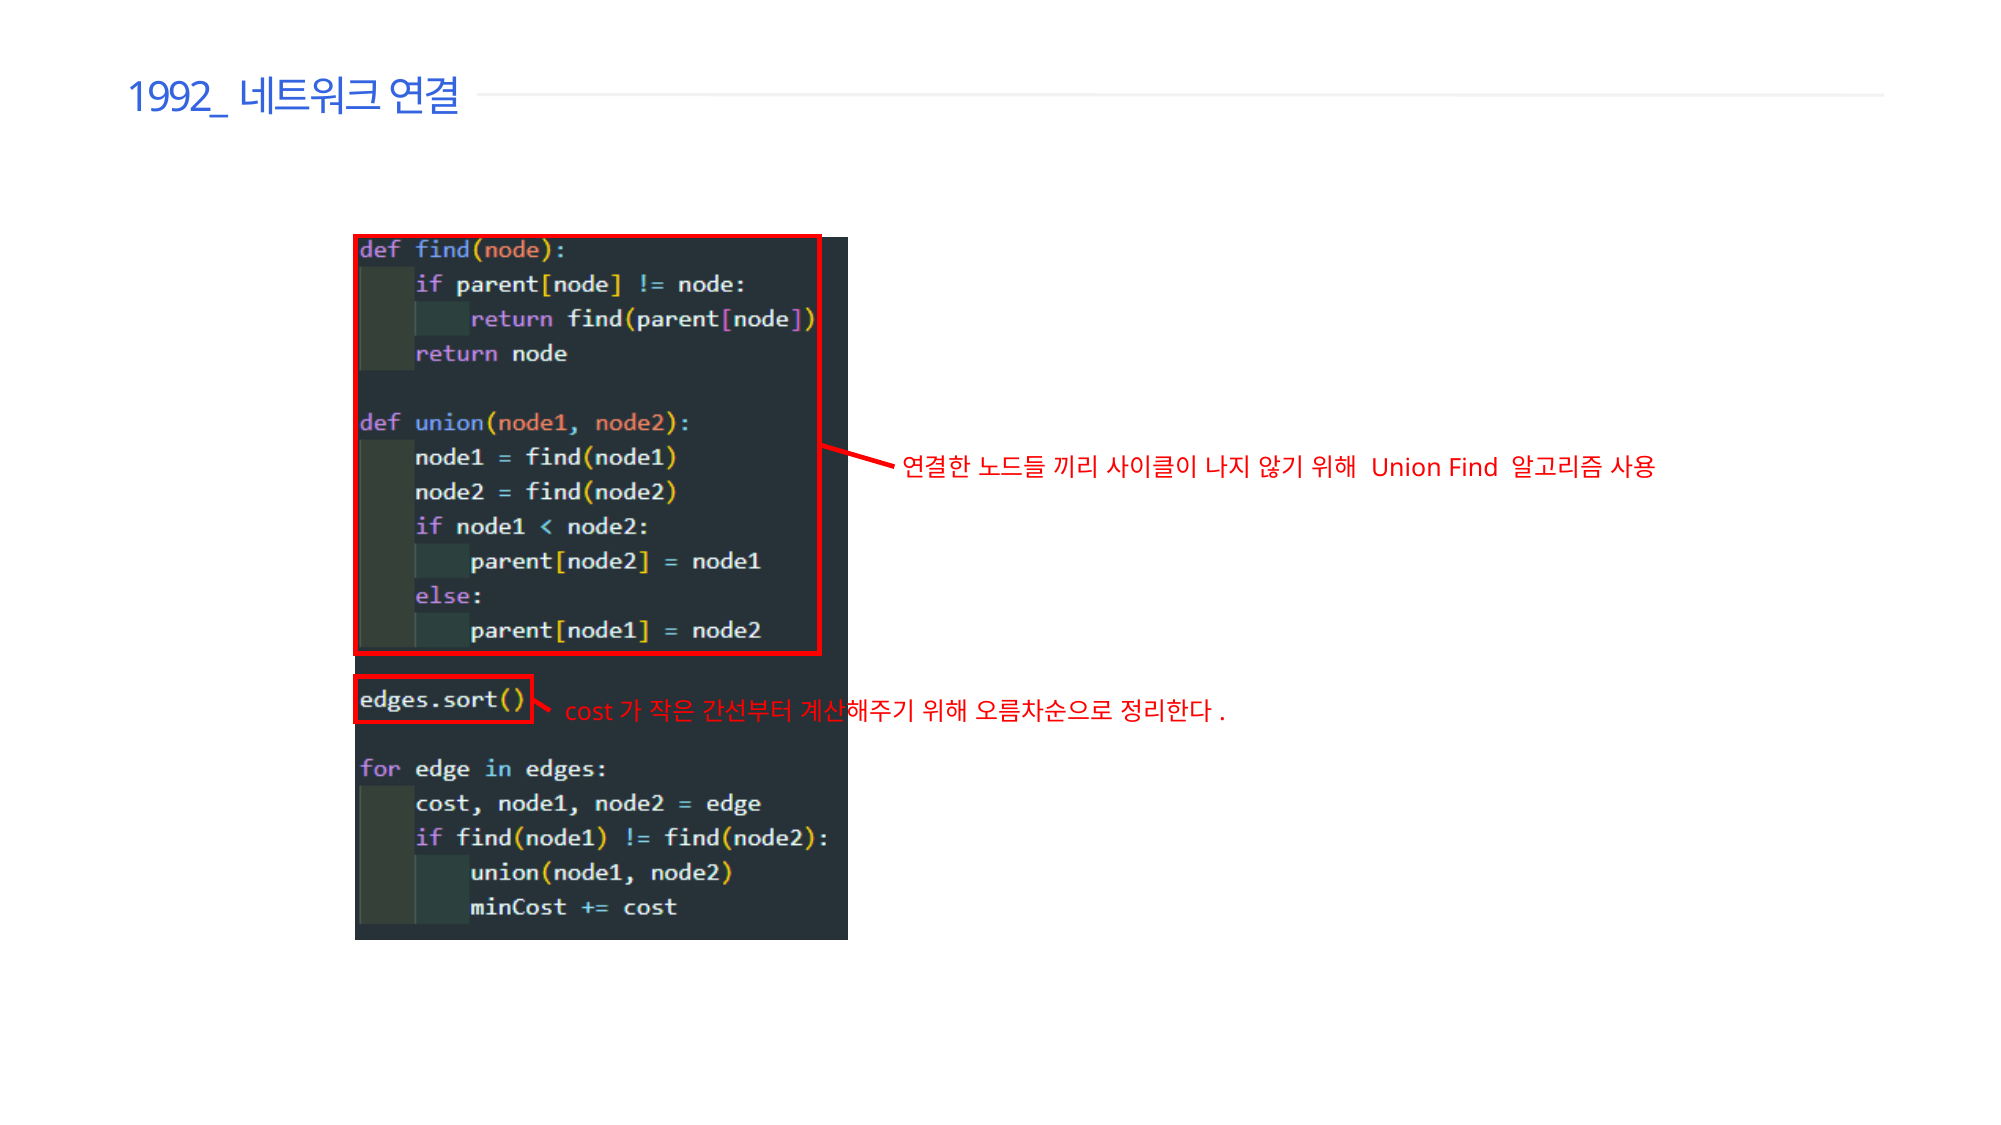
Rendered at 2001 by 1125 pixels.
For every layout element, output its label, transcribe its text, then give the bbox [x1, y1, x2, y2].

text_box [355, 235, 1661, 654]
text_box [355, 676, 1236, 734]
picture [355, 734, 848, 940]
text_box 1992_네트워크 연결 [111, 62, 477, 127]
picture [355, 654, 848, 676]
